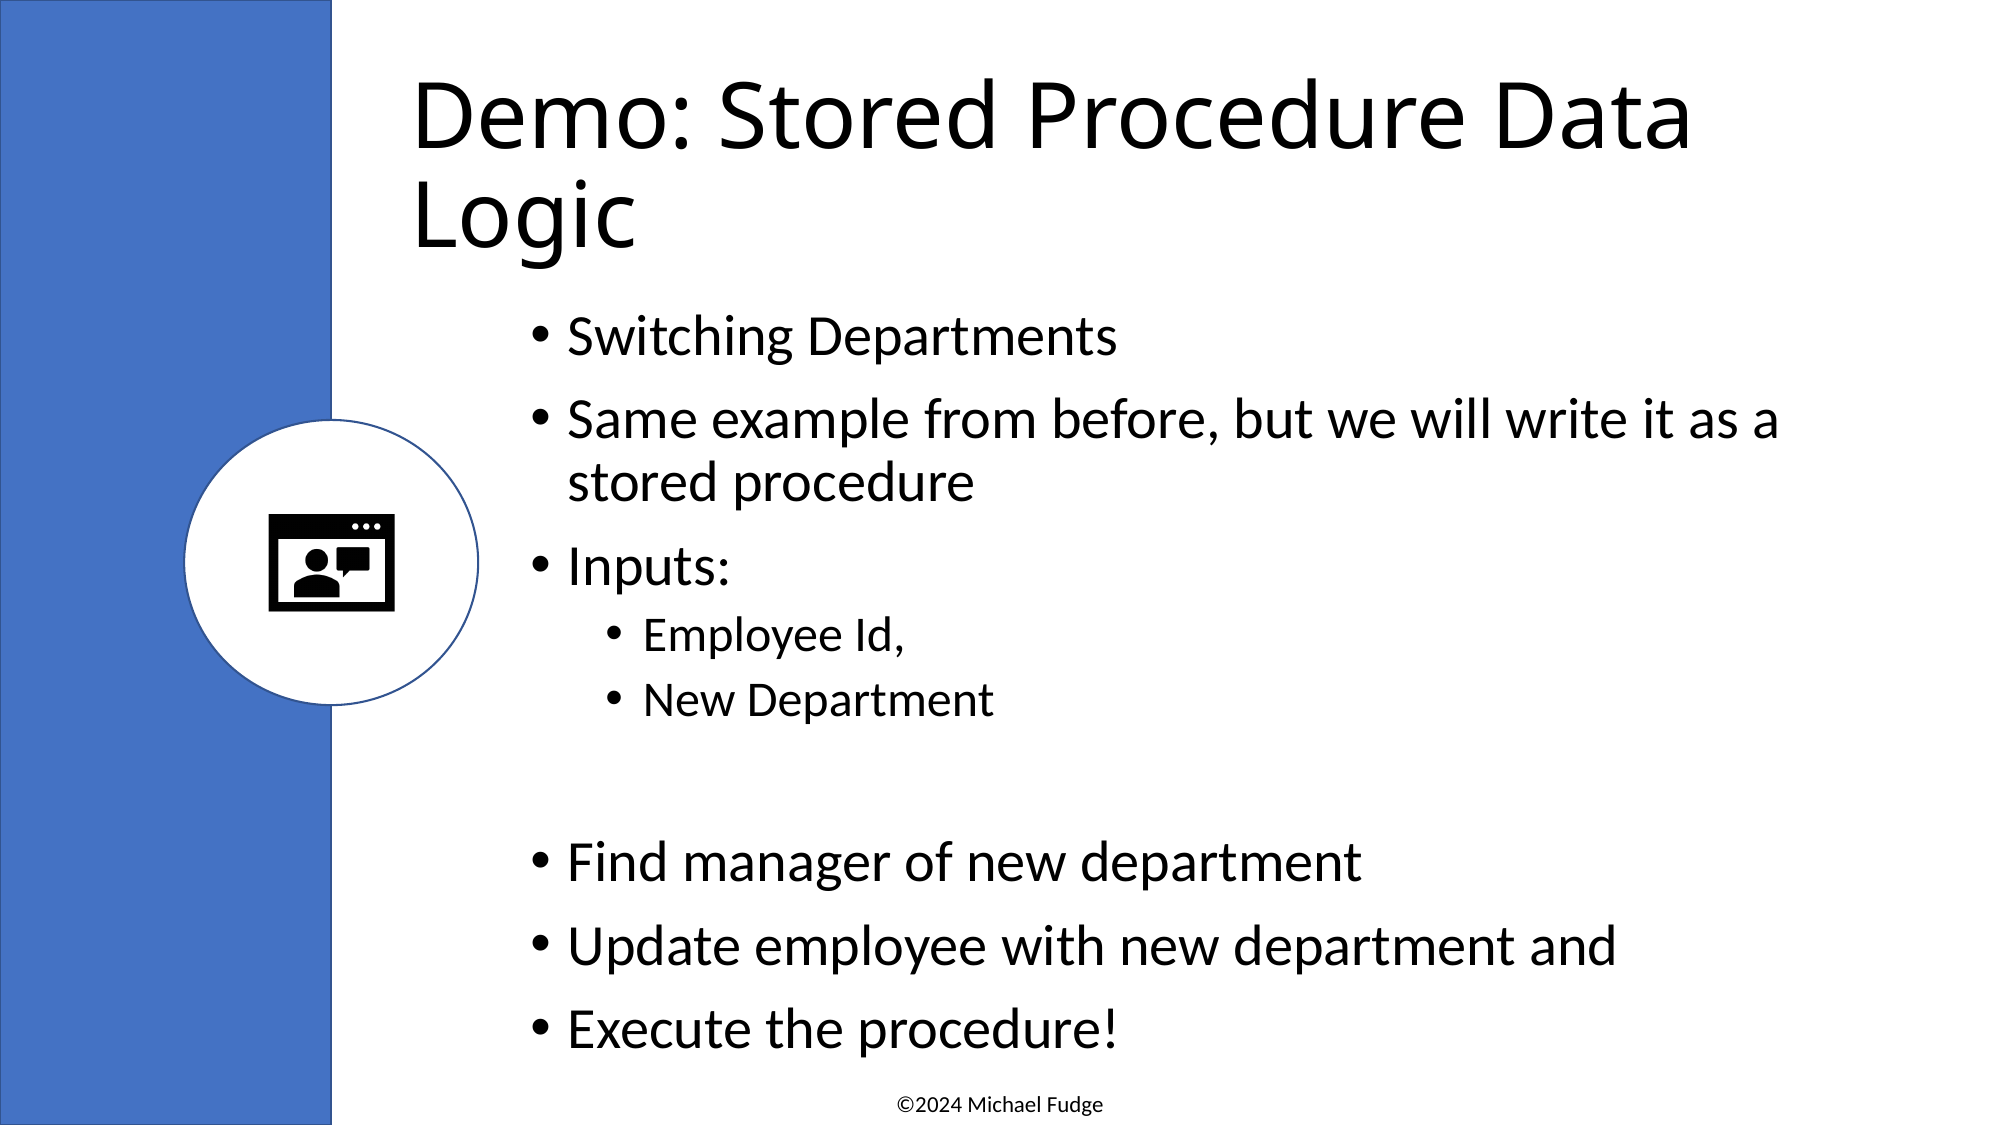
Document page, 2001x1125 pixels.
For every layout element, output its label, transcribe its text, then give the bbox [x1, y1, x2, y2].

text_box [0, 0, 479, 1125]
title Demo: Stored Procedure Data Logic [479, 59, 1863, 278]
picture [256, 487, 407, 638]
list Switching Departments Same example from before, but we will write it as a stored procedure Inputs: Employee Id, New Department Find manager of new department Update employee with new department and Execute the procedure! [515, 297, 1892, 1125]
